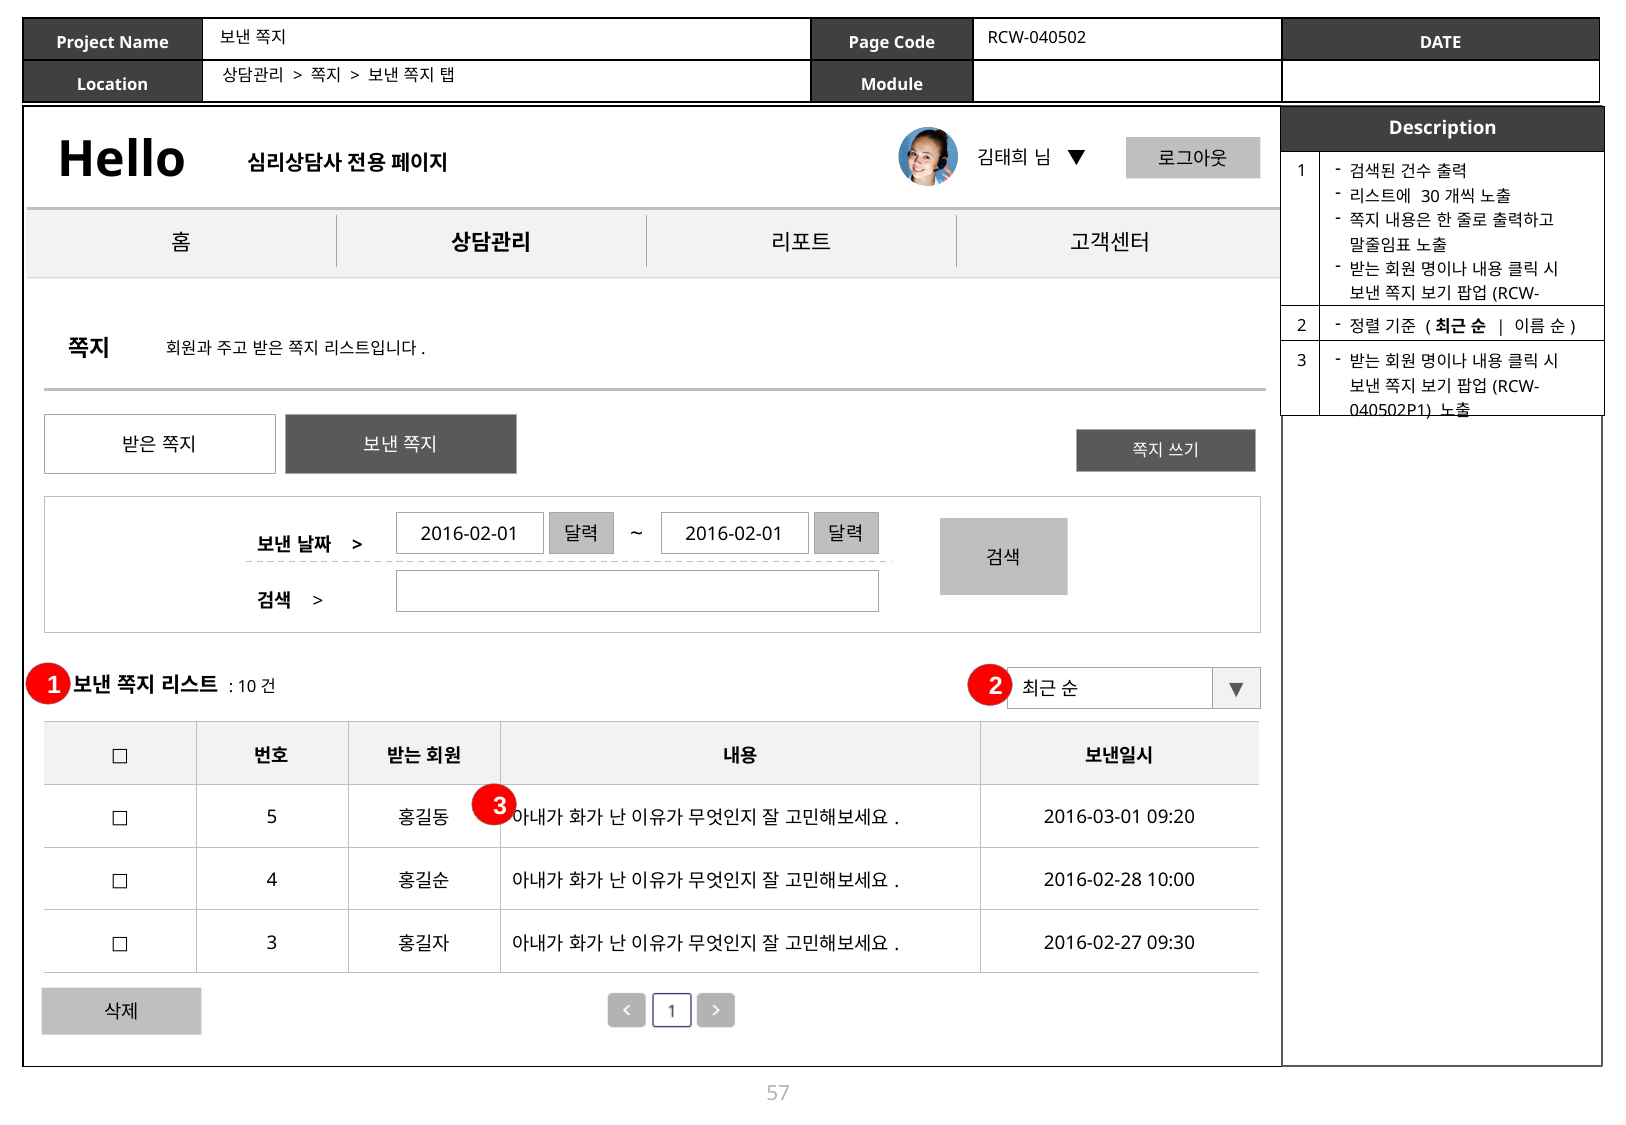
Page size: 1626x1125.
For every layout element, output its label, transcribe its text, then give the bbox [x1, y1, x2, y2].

table_cell 검색된 건수 출력 리스트에 30개씩 노출 쪽지 내용은 한 줄로 출력하고 말줄임표 노출 받는 회원 명이나 내용 클릭 시 보낸 쪽지 보기 팝업(RCW-040502P1) 노출 [1320, 152, 1604, 305]
table_header 받는 회원 [349, 722, 500, 784]
text_box 보낸 쪽지 [283, 412, 519, 476]
table_cell 1 [1281, 152, 1319, 305]
text_box 1 [23, 660, 73, 707]
text_box 상담관리 > 쪽지 > 보낸 쪽지 탭 [207, 57, 471, 93]
text_box 쪽지 [53, 326, 126, 369]
text_box 2 [965, 661, 1006, 708]
table_cell 2016-02-28 10:00 [981, 848, 1259, 909]
table_cell 4 [197, 848, 348, 909]
table_cell 홍길자 [349, 910, 500, 972]
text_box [1007, 666, 1261, 709]
table_cell 홍길순 [349, 848, 500, 909]
table_cell 받는 회원 명이나 내용 클릭 시 보낸 쪽지 보기 팝업(RCW-040502P1) 노출 [1320, 341, 1604, 415]
text_box 회원과 주고 받은 쪽지 리스트입니다. [151, 330, 441, 366]
table_cell 아내가 화가 난 이유가 무엇인지 잘 고민해보세요. [501, 910, 980, 972]
text_box 보낸 쪽지 리스트 : 10건 [61, 663, 291, 704]
table_cell □ [44, 910, 196, 972]
table_cell 3 [1281, 341, 1319, 415]
table_header Description [1281, 107, 1604, 151]
text_box 3 [469, 781, 519, 828]
picture [604, 987, 740, 1032]
table_cell 2 [1281, 306, 1319, 340]
text_box 보낸 날짜 > 검색 > [242, 491, 383, 620]
table_cell 5 [197, 785, 348, 847]
table_cell 2016-02-27 09:30 [981, 910, 1259, 972]
table_cell □ [44, 848, 196, 909]
text_box RCW-040502 [972, 19, 1102, 54]
table_cell 2016-03-01 09:20 [981, 785, 1259, 847]
table_cell 아내가 화가 난 이유가 무엇인지 잘 고민해보세요. [501, 848, 980, 909]
table_cell 3 [197, 910, 348, 972]
text_box 삭제 [40, 985, 204, 1037]
text_box 받은 쪽지 [42, 412, 277, 476]
table_cell □ [44, 785, 196, 847]
table_cell 아내가 화가 난 이유가 무엇인지 잘 고민해보세요. [501, 785, 980, 847]
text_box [395, 510, 879, 555]
table_header 보낸일시 [981, 722, 1259, 784]
table_header □ [44, 722, 196, 784]
picture [898, 126, 958, 186]
slide_number 57 [588, 1063, 968, 1124]
text_box [394, 568, 880, 613]
table_header 내용 [501, 722, 980, 784]
table_header 번호 [197, 722, 348, 784]
table_cell 정렬 기준 (최근 순 | 이름 순) [1320, 306, 1604, 340]
table_cell 홍길동 [349, 785, 500, 847]
text_box 검색 [938, 516, 1070, 597]
text_box [42, 494, 1262, 634]
text_box 보낸 쪽지 [205, 19, 302, 54]
text_box 쪽지 쓰기 [1074, 427, 1258, 473]
